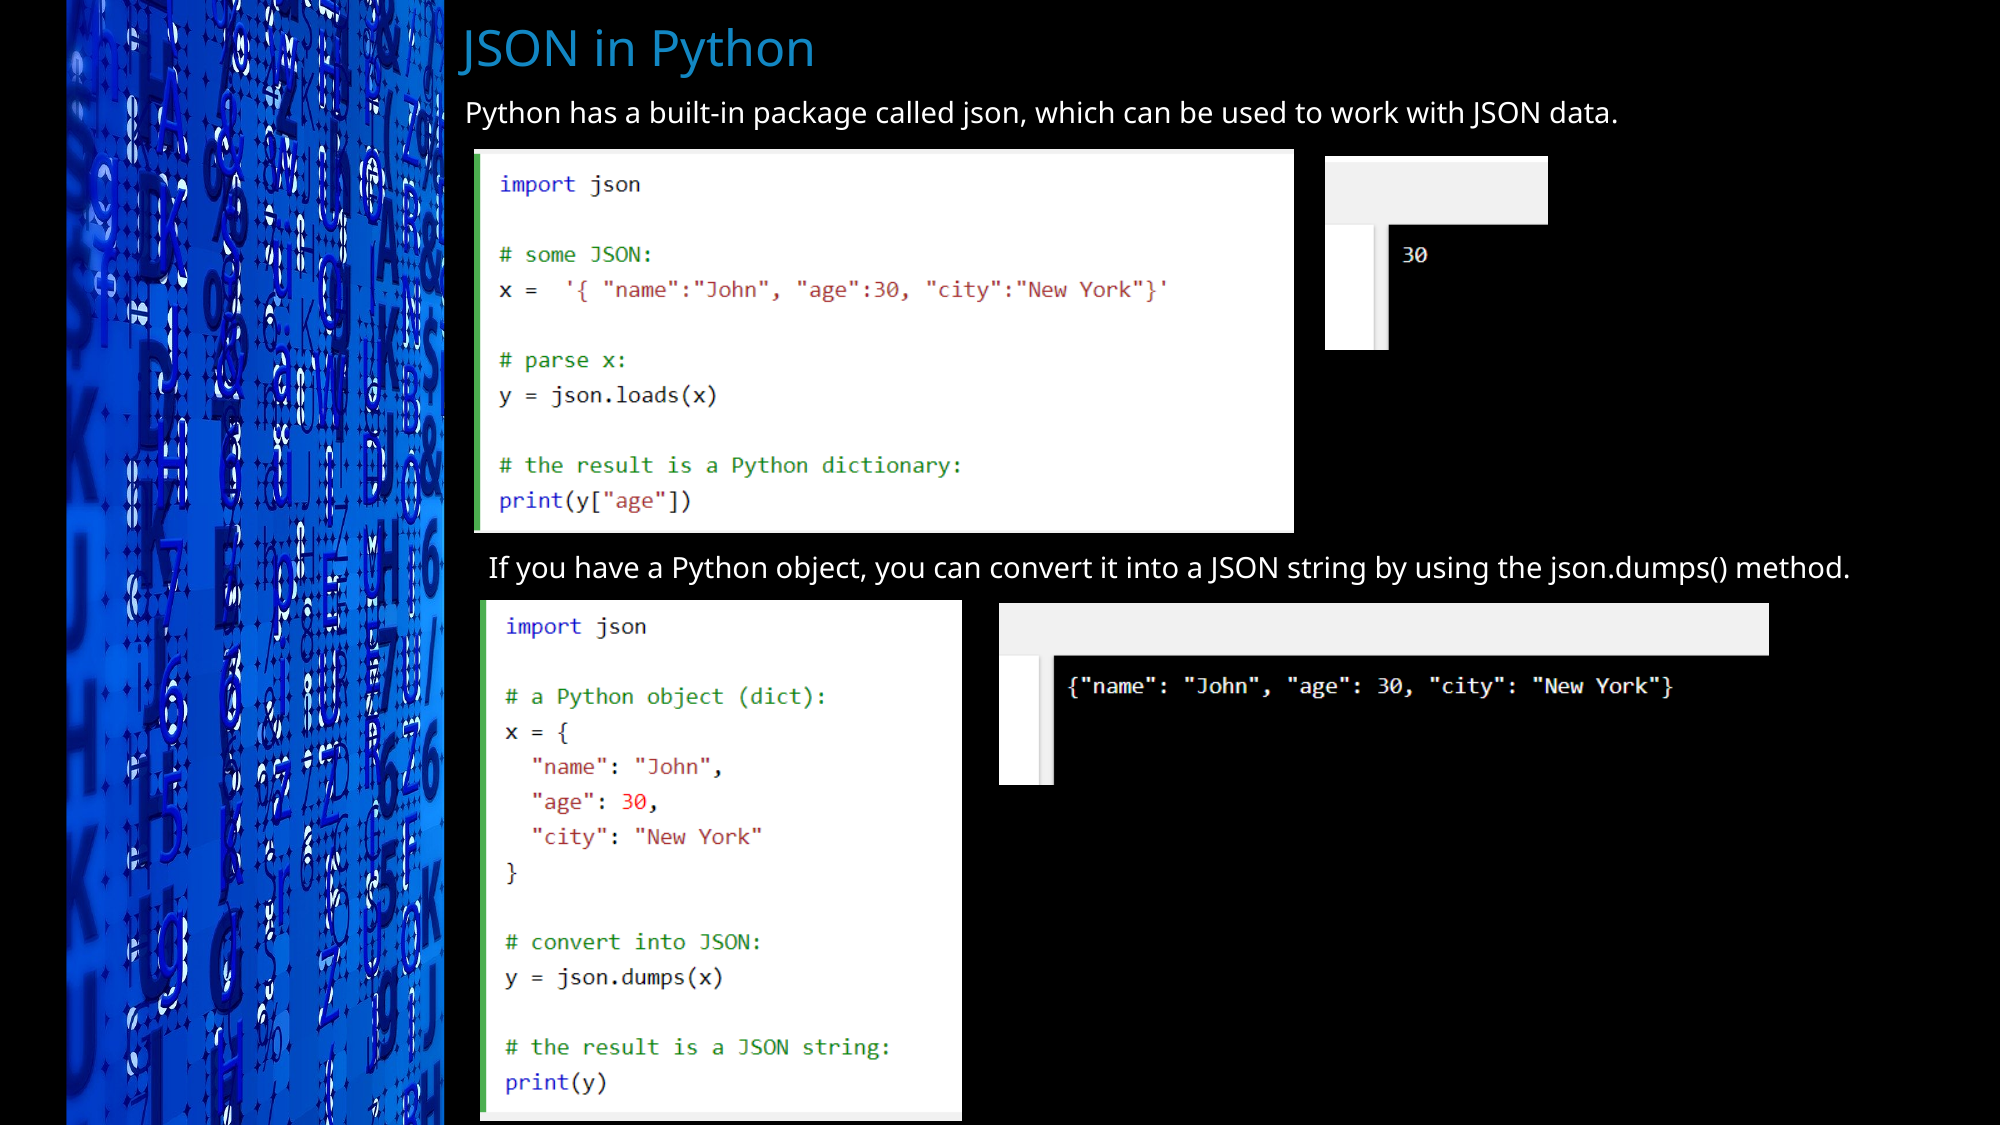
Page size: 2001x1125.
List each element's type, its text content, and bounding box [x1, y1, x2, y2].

picture [474, 149, 1294, 533]
picture [66, 0, 445, 1125]
picture [1324, 155, 1548, 351]
text_box Python has a built-in package called json, which can be used to work with JSON data. [449, 87, 1948, 138]
text_box JSON in Python [460, 14, 2000, 77]
picture [999, 602, 1770, 785]
text_box If you have a Python object, you can convert it into a JSON string by using the json.dumps() method. [473, 541, 1972, 592]
picture [479, 600, 962, 1122]
